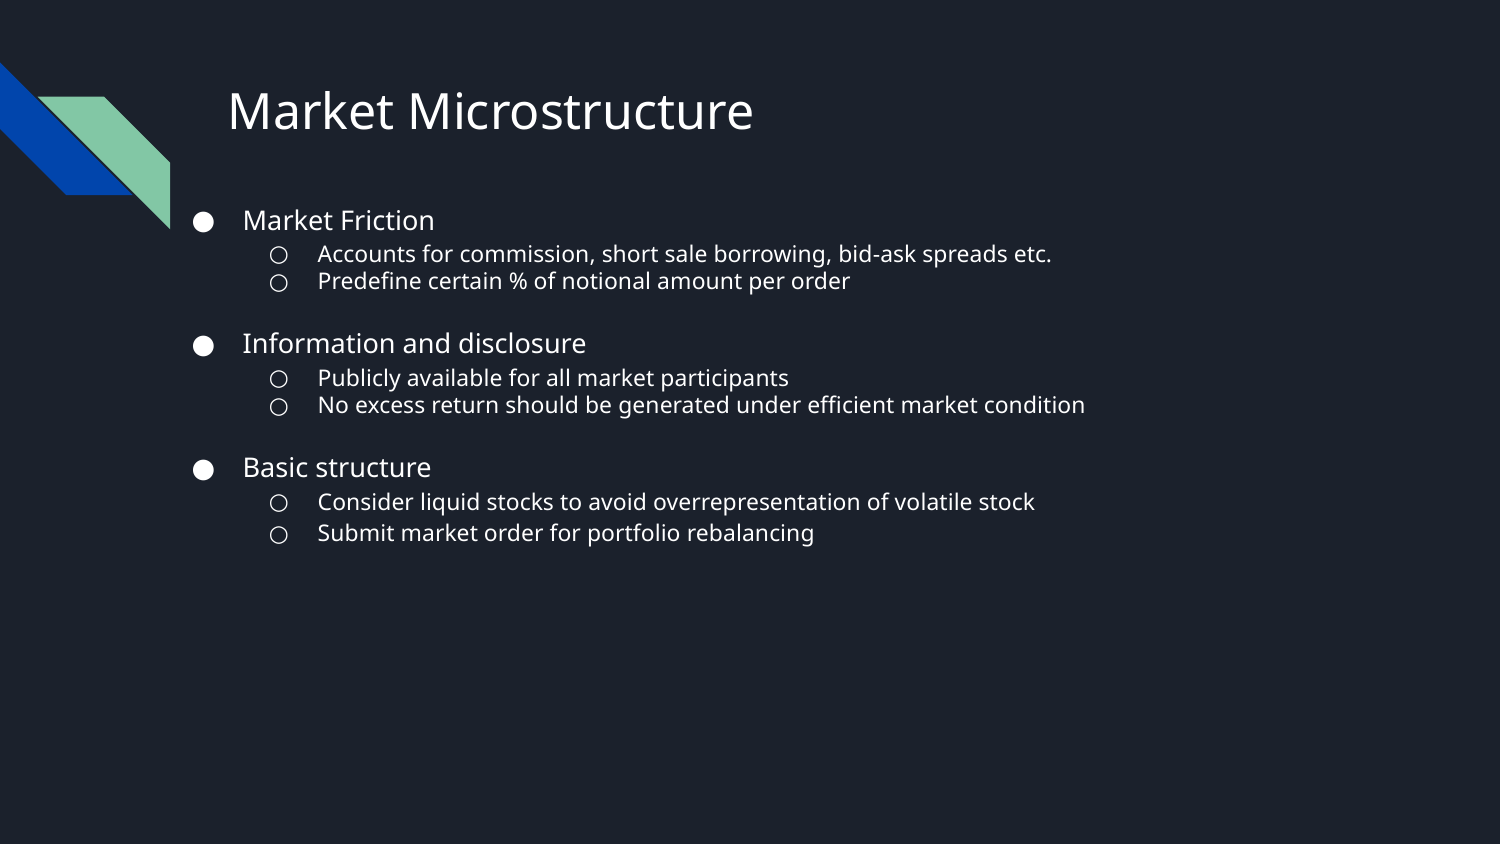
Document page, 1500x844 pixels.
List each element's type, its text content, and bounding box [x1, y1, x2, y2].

list Market Friction Accounts for commission, short sale borrowing, bid-ask spreads etc. Predefine certain % of notional amount per order Information and disclosure Publicly available for all market participants No excess return should be generated under efficient market condition Basic structure Consider liquid stocks to avoid overrepresentation of volatile stock Submit market order for portfolio rebalancing [152, 183, 1203, 620]
title Market Microstructure [212, 64, 1368, 215]
